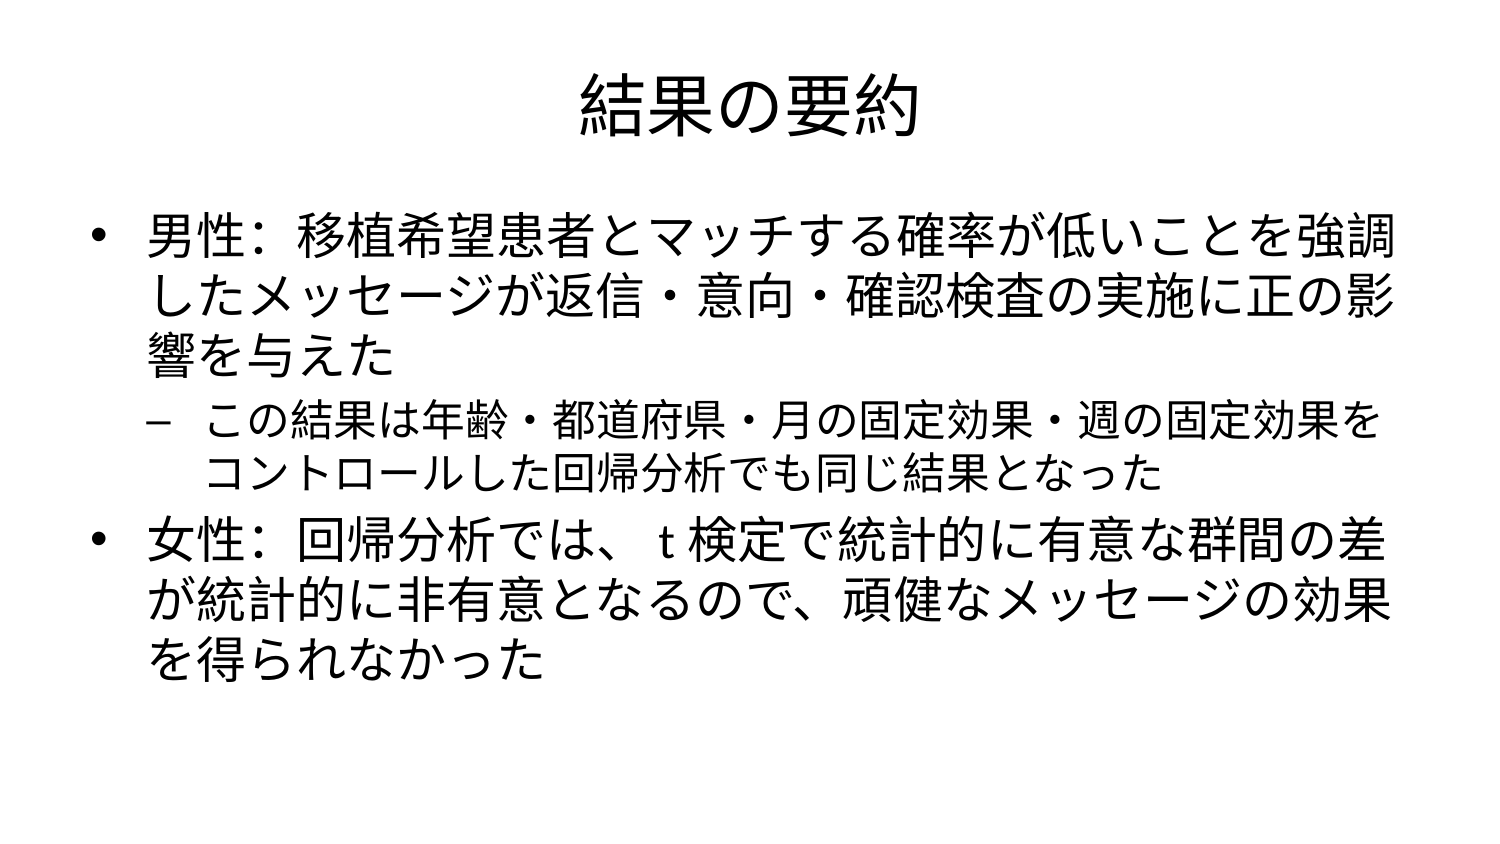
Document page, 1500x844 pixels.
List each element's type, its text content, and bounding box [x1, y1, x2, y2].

title 結果の要約 [75, 33, 1425, 175]
list 男性：移植希望患者とマッチする確率が低いことを強調したメッセージが返信・意向・確認検査の実施に正の影響を与えた この結果は年齢・都道府県・月の固定効果・週の固定効果をコントロールした回帰分析でも同じ結果となった 女性：回帰分析では、t検定で統計的に有意な群間の差が統計的に非有意となるので、頑健なメッセージの効果を得られなかった [75, 196, 1425, 754]
